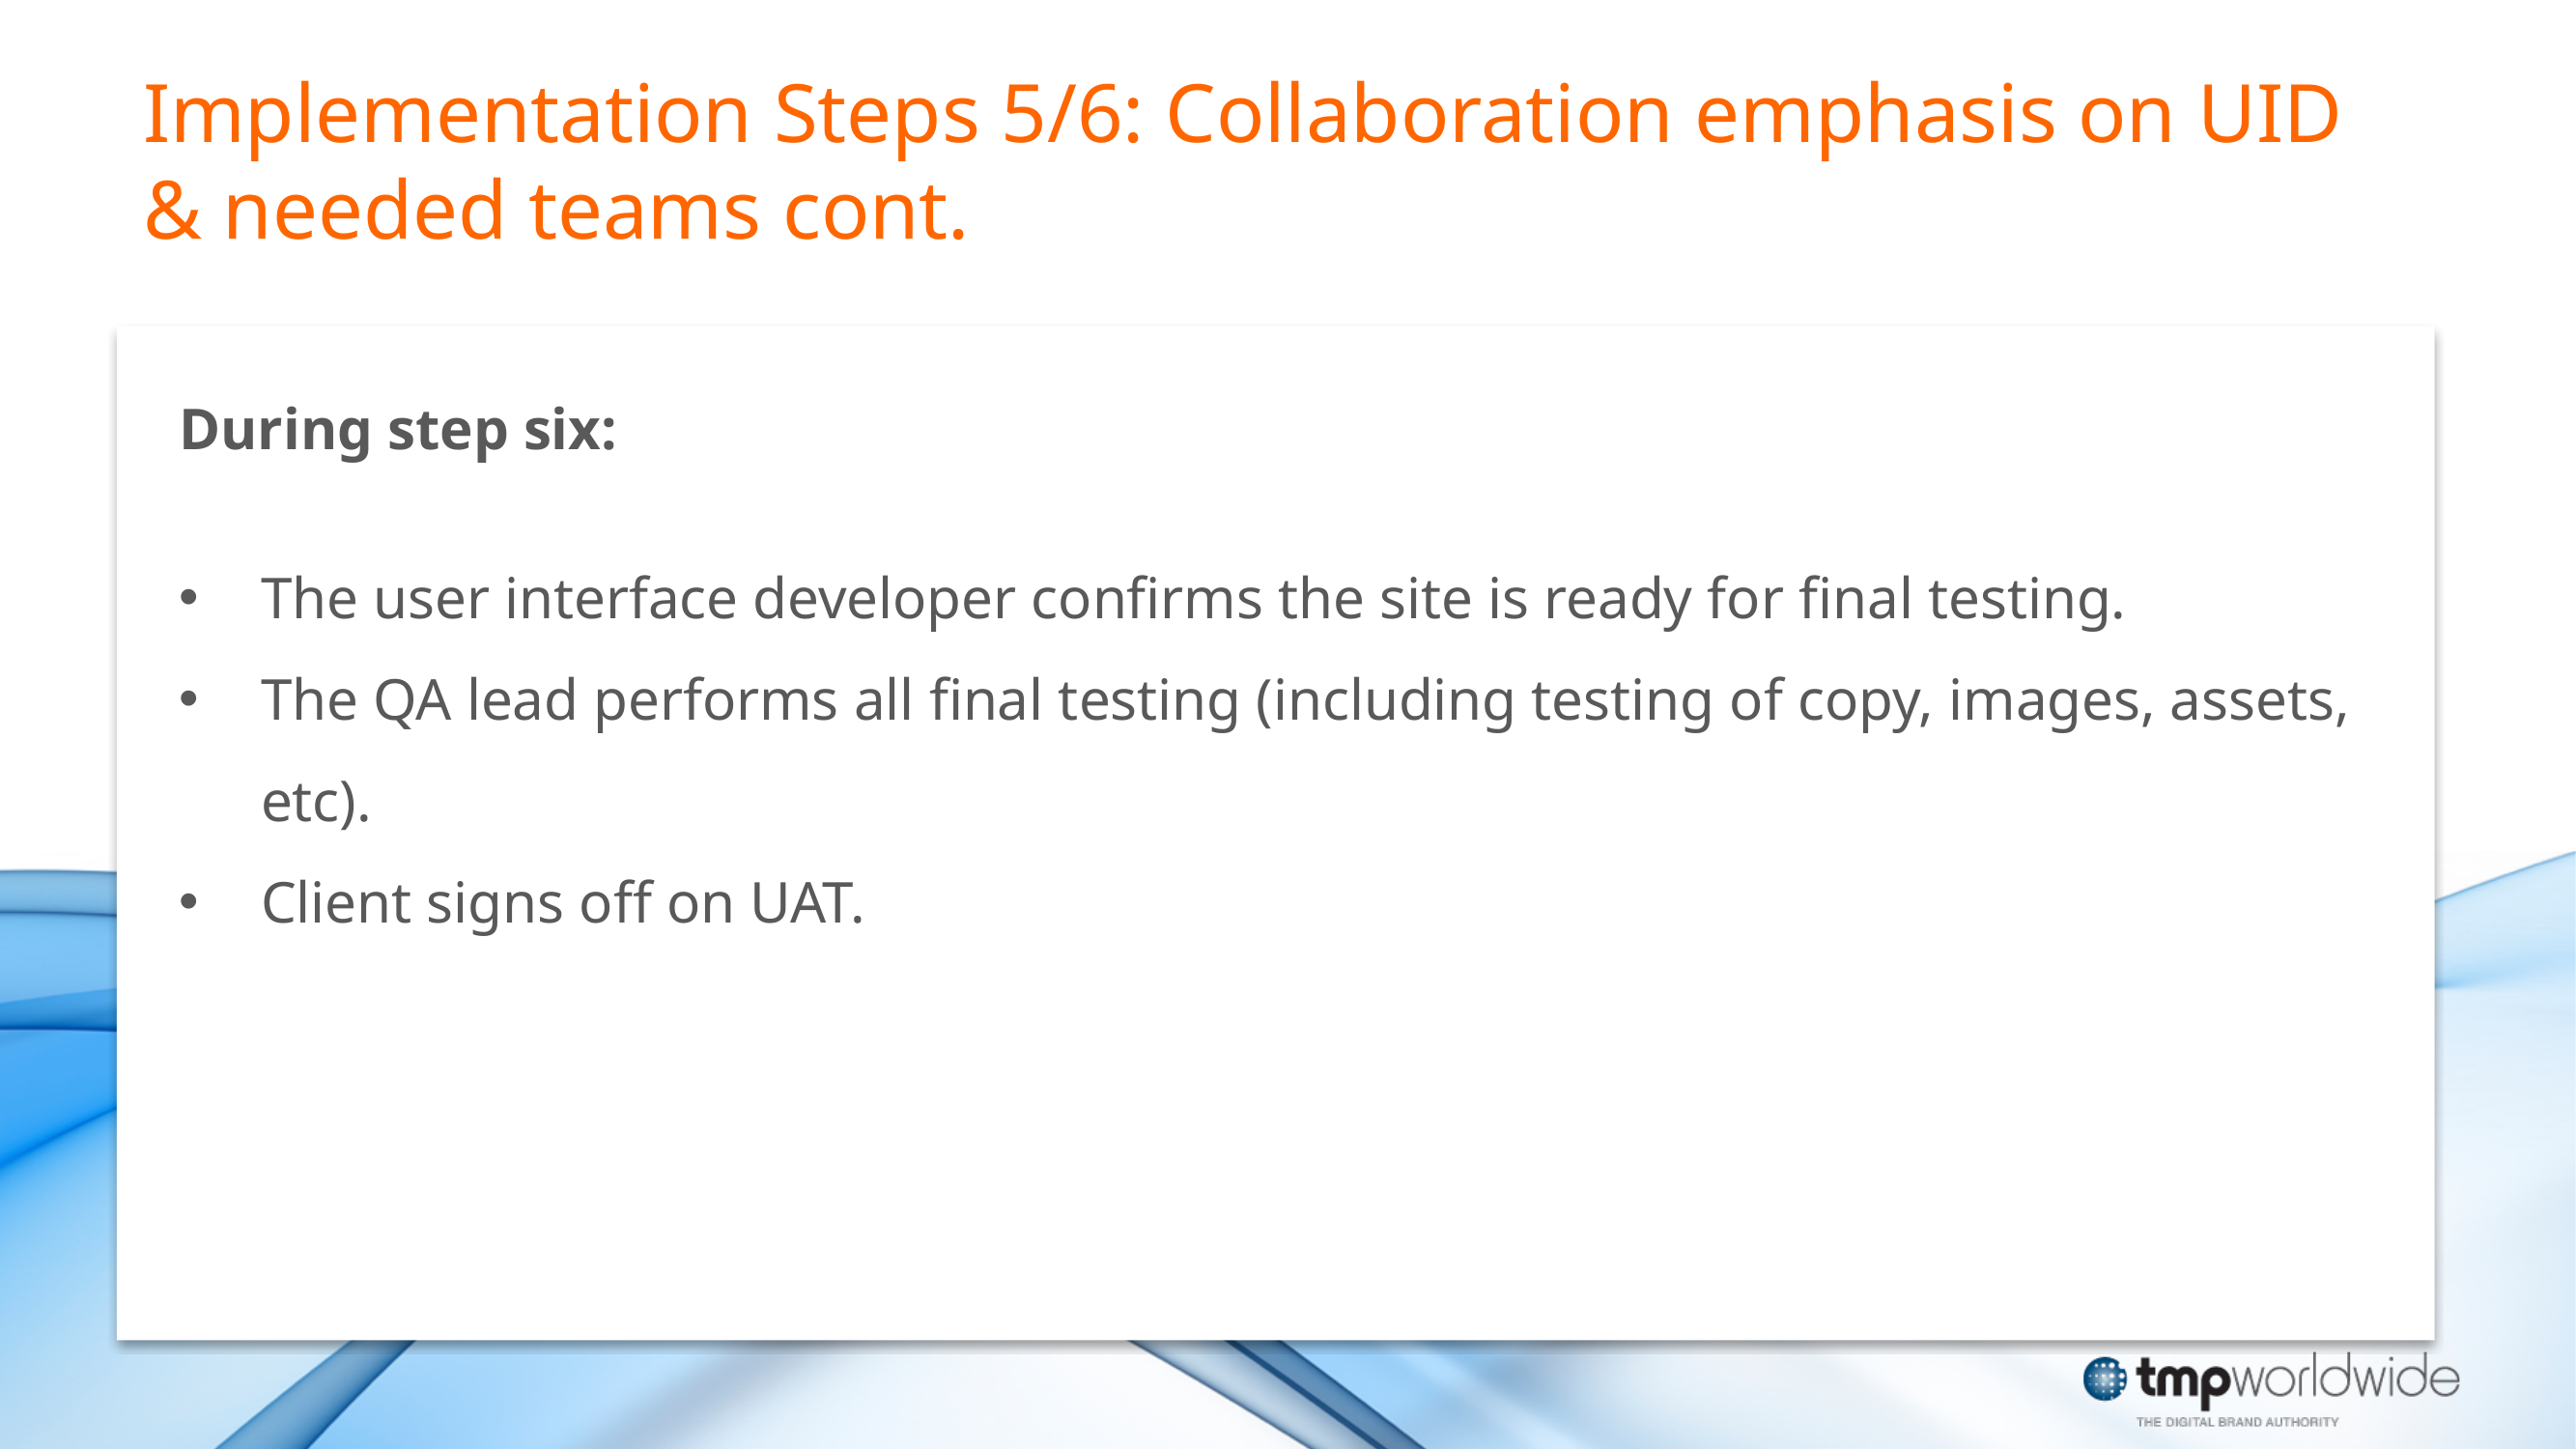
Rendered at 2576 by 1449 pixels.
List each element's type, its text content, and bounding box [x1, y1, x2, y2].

picture [0, 851, 2576, 1449]
title Implementation Steps 5/6: Collaboration emphasis on UID & needed teams cont. [128, 54, 2423, 160]
list During step six: The user interface developer confirms the site is ready for final testing. The QA lead performs all final testing (including testing of copy, images, assets, etc). Client signs off on UAT. [164, 385, 2411, 1304]
